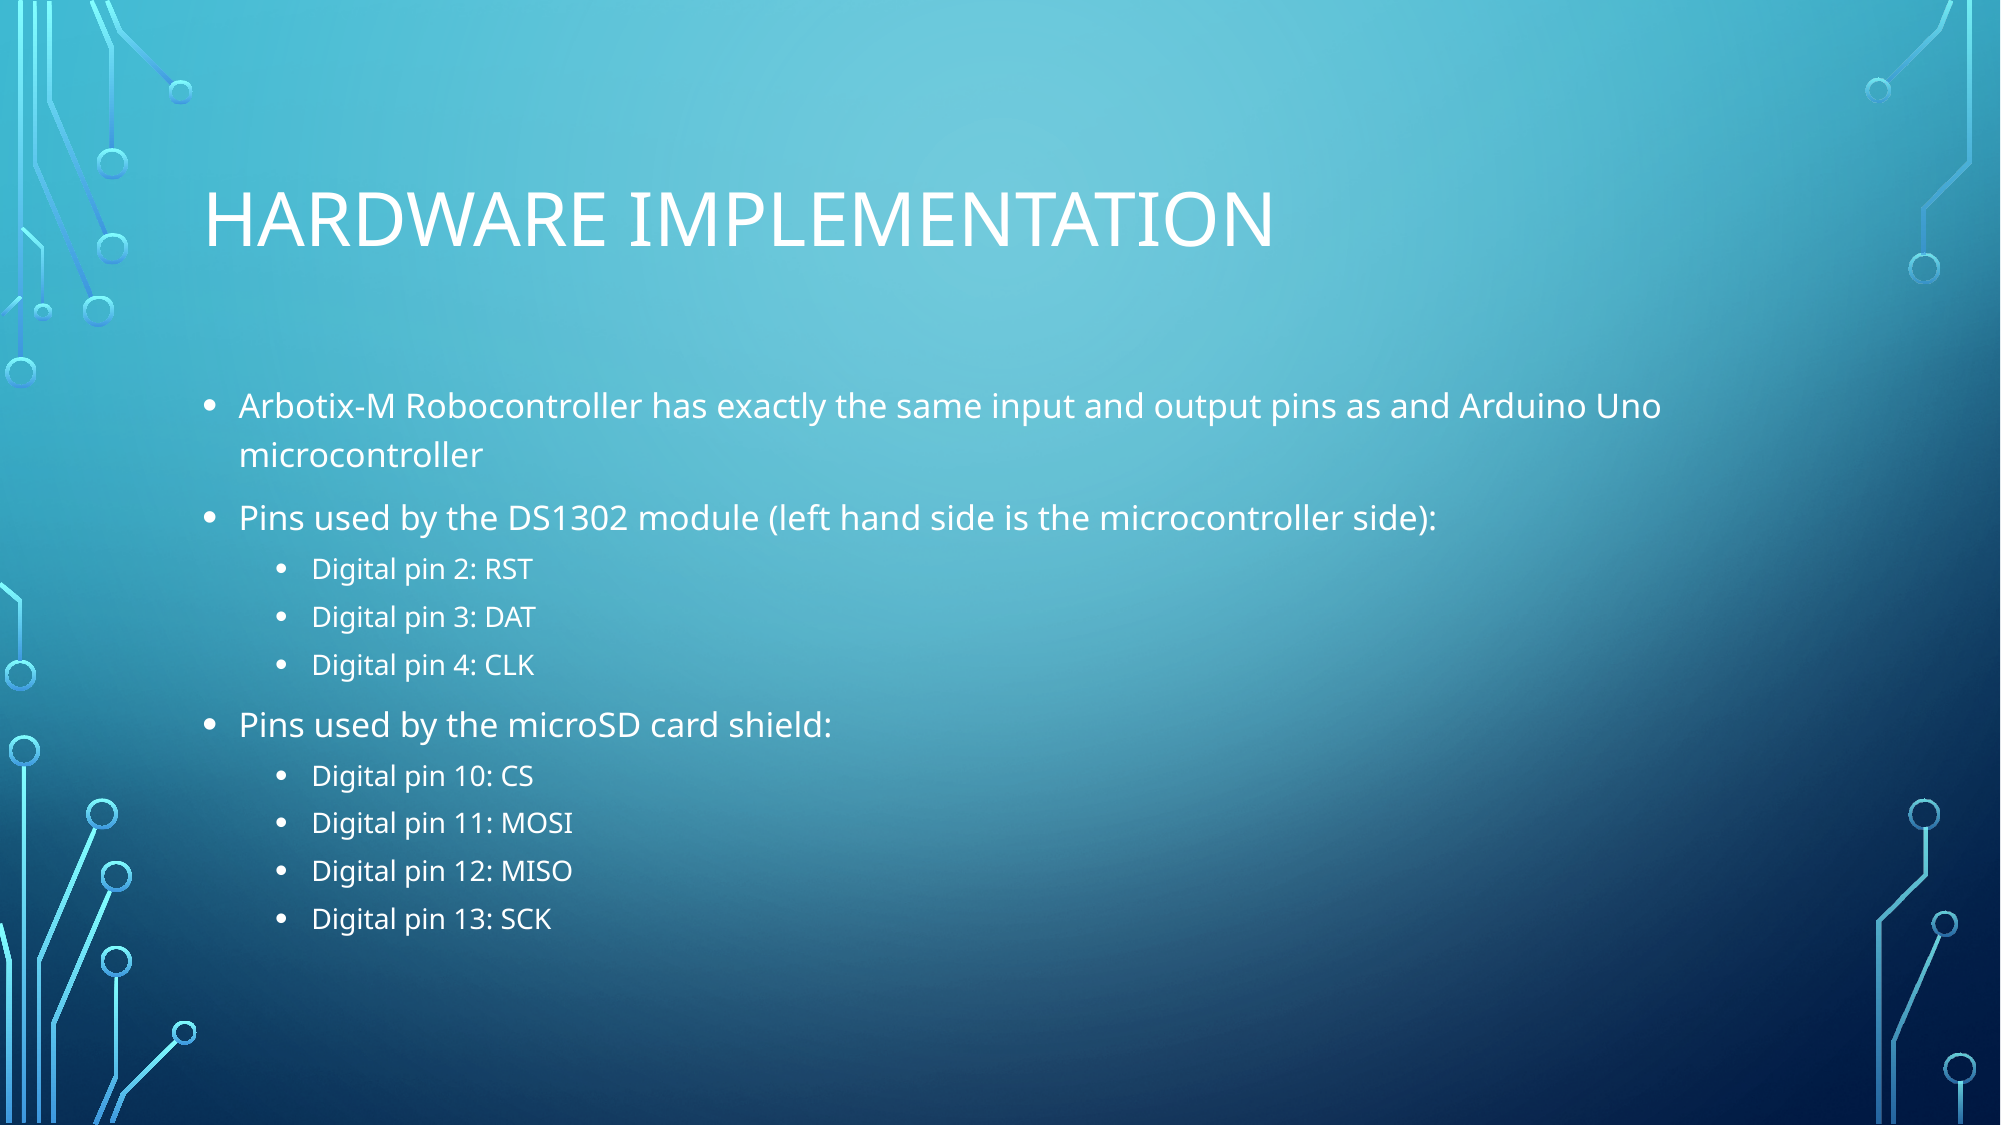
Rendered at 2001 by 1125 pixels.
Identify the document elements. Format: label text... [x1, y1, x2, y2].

title Hardware implementation [187, 101, 1813, 344]
list Arbotix-M Robocontroller has exactly the same input and output pins as and Arduino Uno microcontroller Pins used by the DS1302 module (left hand side is the microcontroller side): Digital pin 2: RST Digital pin 3: DAT Digital pin 4: CLK Pins used by the microSD card shield: Digital pin 10: CS Digital pin 11: MOSI Digital pin 12: MISO Digital pin 13: SCK [187, 369, 1813, 950]
